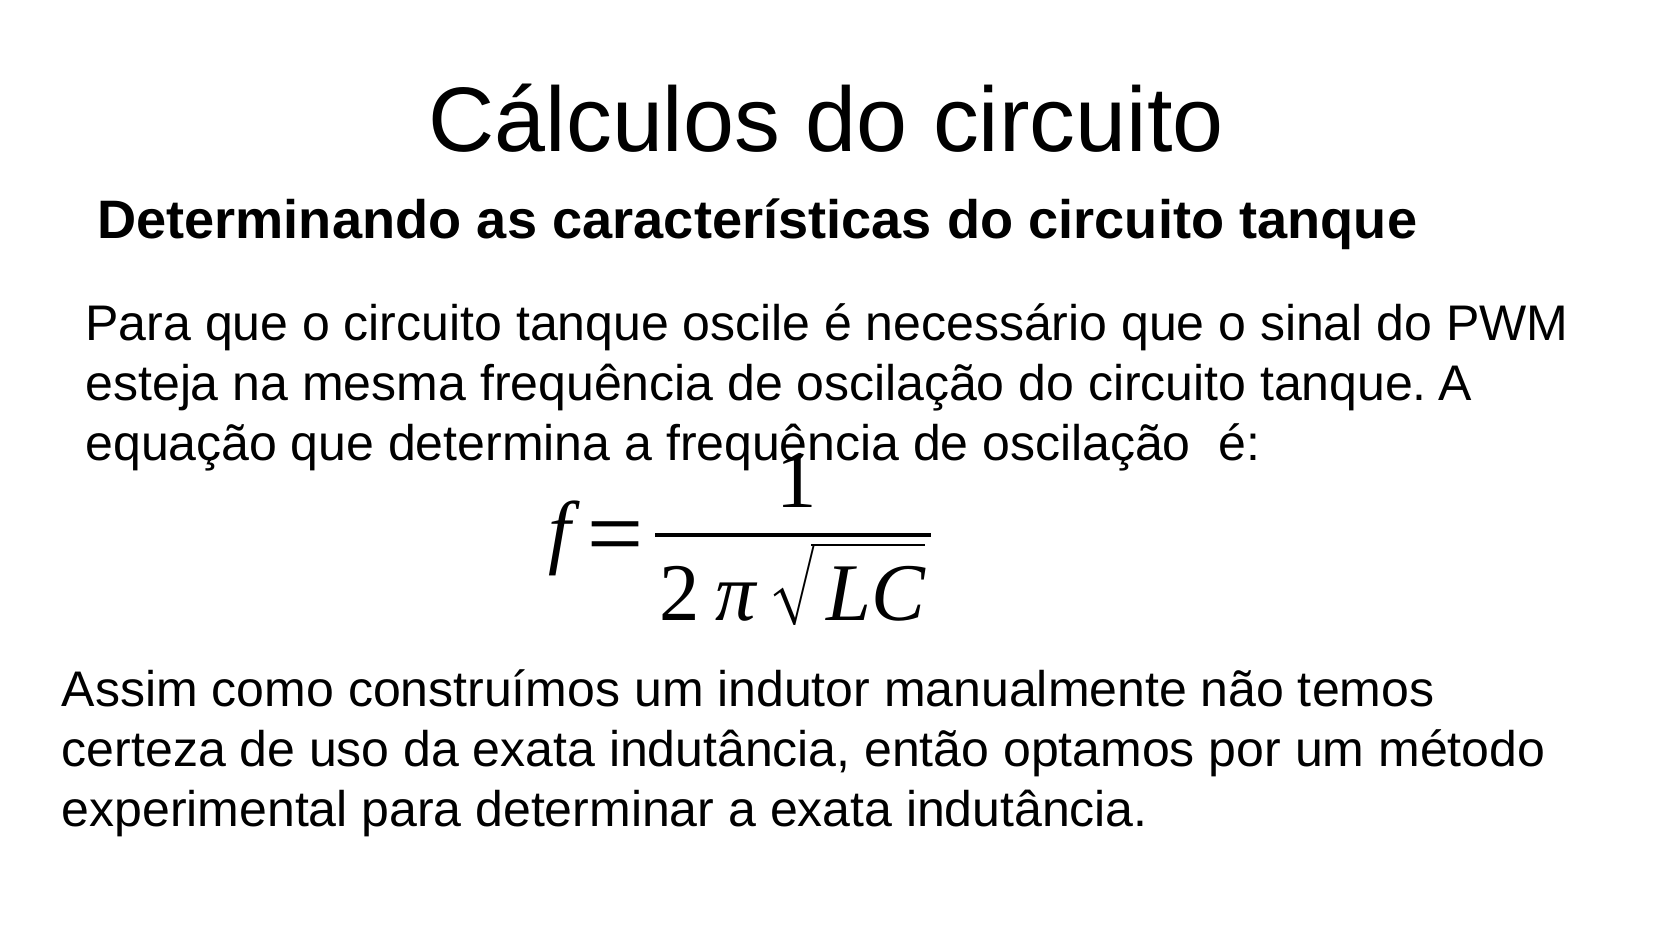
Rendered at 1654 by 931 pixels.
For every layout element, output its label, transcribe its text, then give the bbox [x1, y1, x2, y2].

text_box Cálculos do circuito [82, 59, 1571, 170]
text_box Determinando as características do circuito tanque [82, 177, 1630, 322]
text_box Assim como construímos um indutor manualmente não temos certeza de uso da exata indutância, então optamos por um método experimental para determinar a exata indutância. [47, 649, 1595, 905]
text_box Para que o circuito tanque oscile é necessário que o sinal do PWM esteja na mesma frequência de oscilação do circuito tanque. A equação que determina a frequência de oscilação é: [70, 283, 1618, 539]
